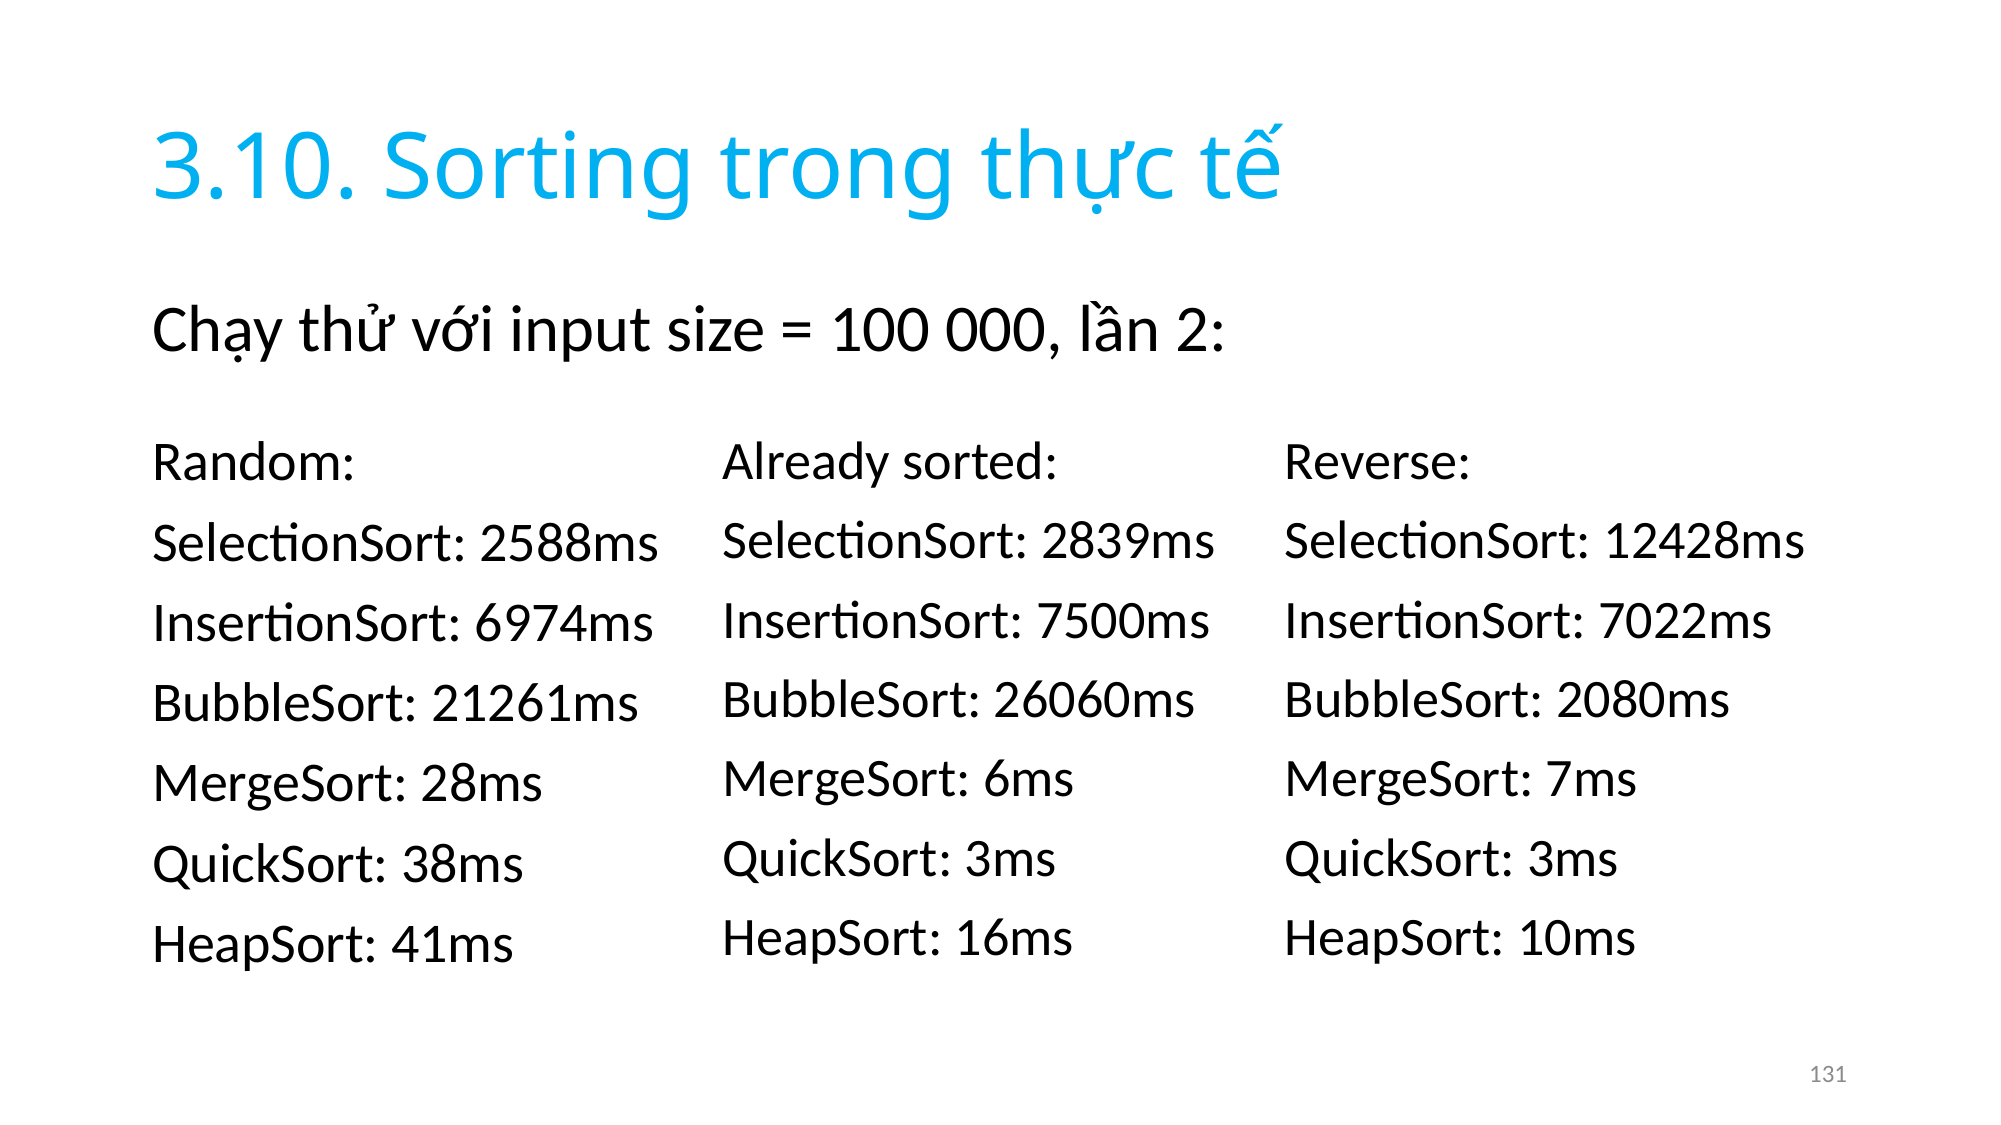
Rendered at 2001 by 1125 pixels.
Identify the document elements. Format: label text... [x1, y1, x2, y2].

slide_number 131 [1412, 1042, 1863, 1103]
text_box Reverse: SelectionSort: 12428ms InsertionSort: 7022ms BubbleSort: 2080ms MergeSort: 7ms QuickSort: 3ms HeapSort: 10ms [1269, 425, 1863, 1039]
text_box Chạy thử với input size = 100 000, lần 2: [137, 277, 1808, 372]
list Already sorted: SelectionSort: 2839ms InsertionSort: 7500ms BubbleSort: 26060ms MergeSort: 6ms QuickSort: 3ms HeapSort: 16ms [707, 425, 1269, 1039]
title 3.10. Sorting trong thực tế [137, 59, 1863, 278]
text_box Random: SelectionSort: 2588ms InsertionSort: 6974ms BubbleSort: 21261ms MergeSort: 28ms QuickSort: 38ms HeapSort: 41ms [137, 425, 683, 1039]
